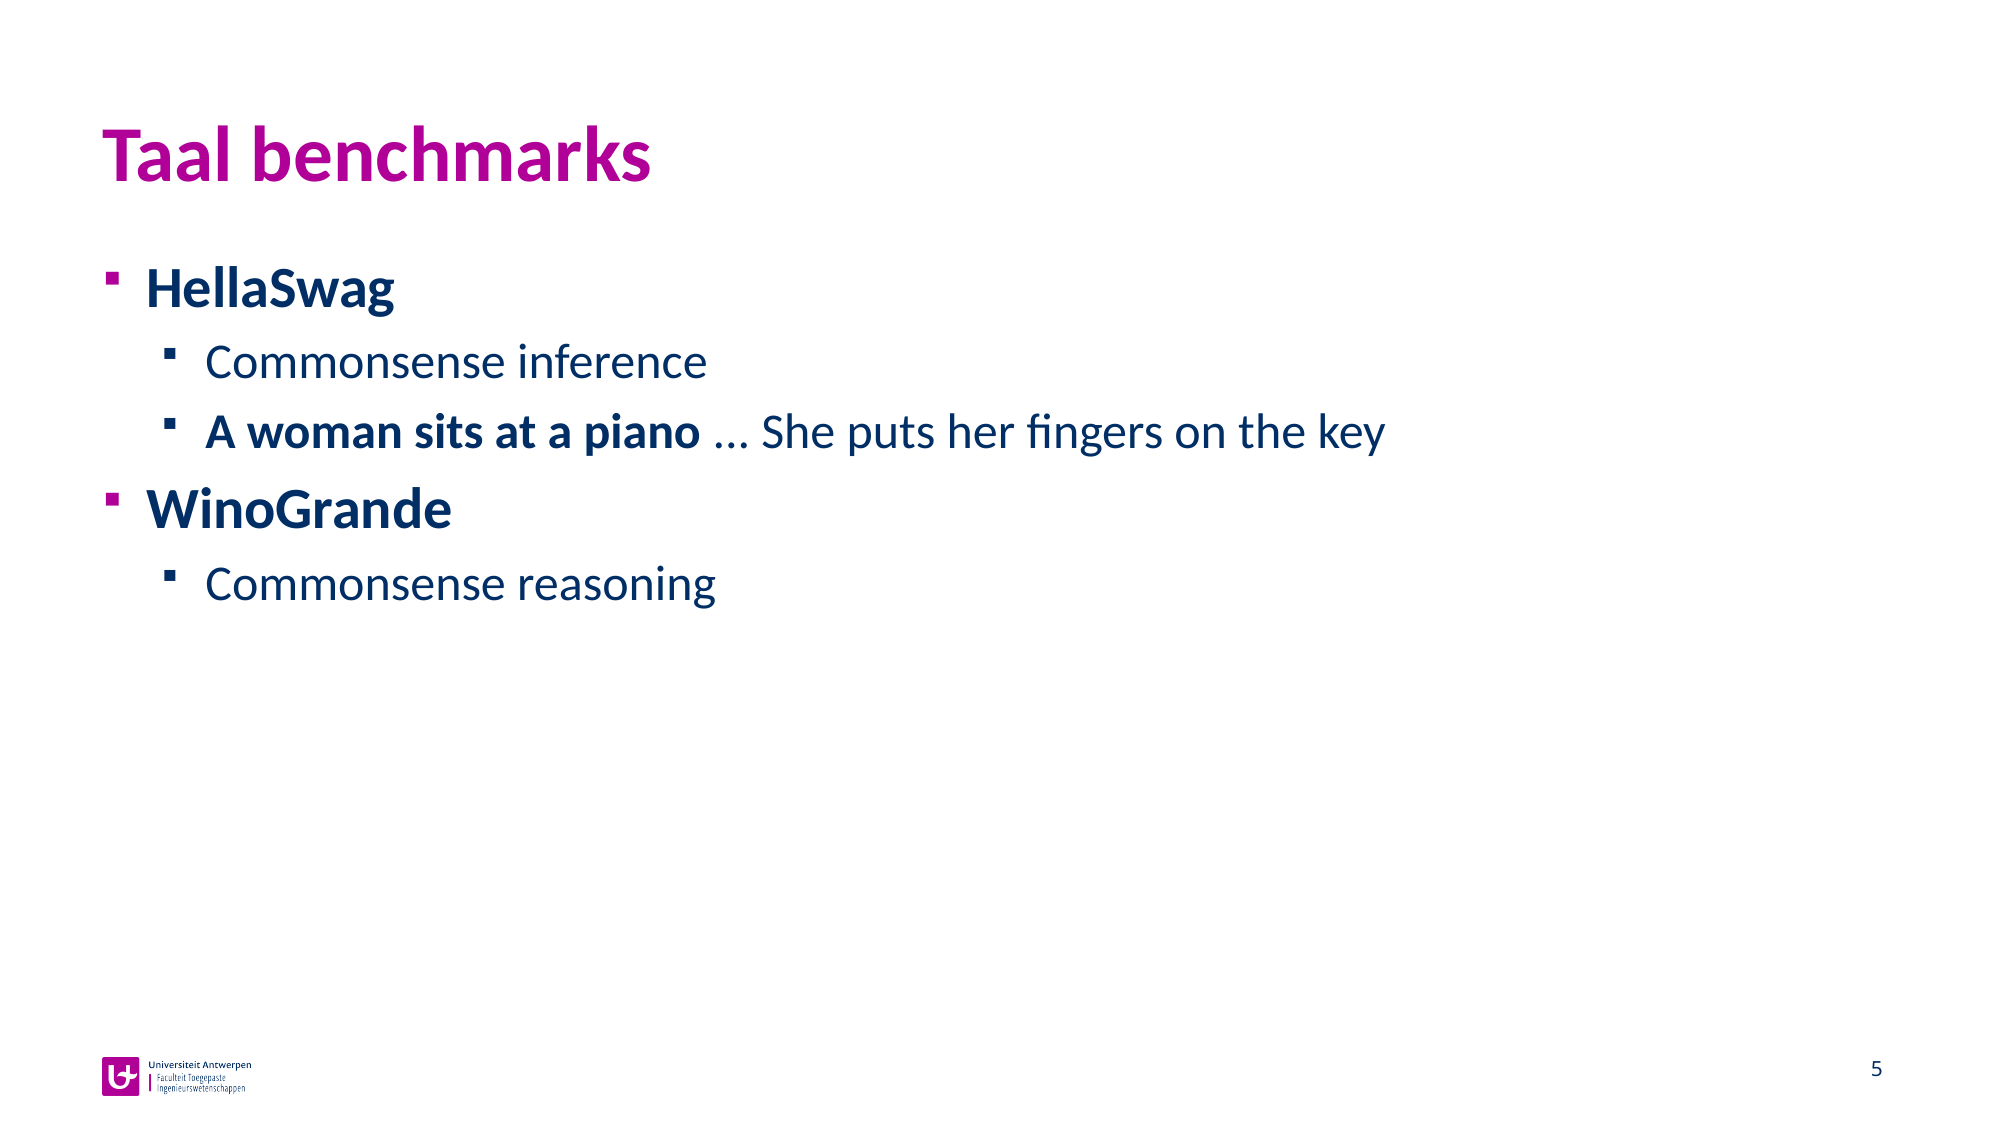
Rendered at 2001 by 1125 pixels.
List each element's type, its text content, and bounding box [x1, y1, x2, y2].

title Taal benchmarks [102, 101, 1898, 232]
picture [102, 1057, 251, 1096]
list HellaSwag Commonsense inference A woman sits at a piano ... She puts her fingers on the key WinoGrande Commonsense reasoning [102, 248, 1898, 1024]
slide_number 5 [1463, 1039, 1898, 1100]
